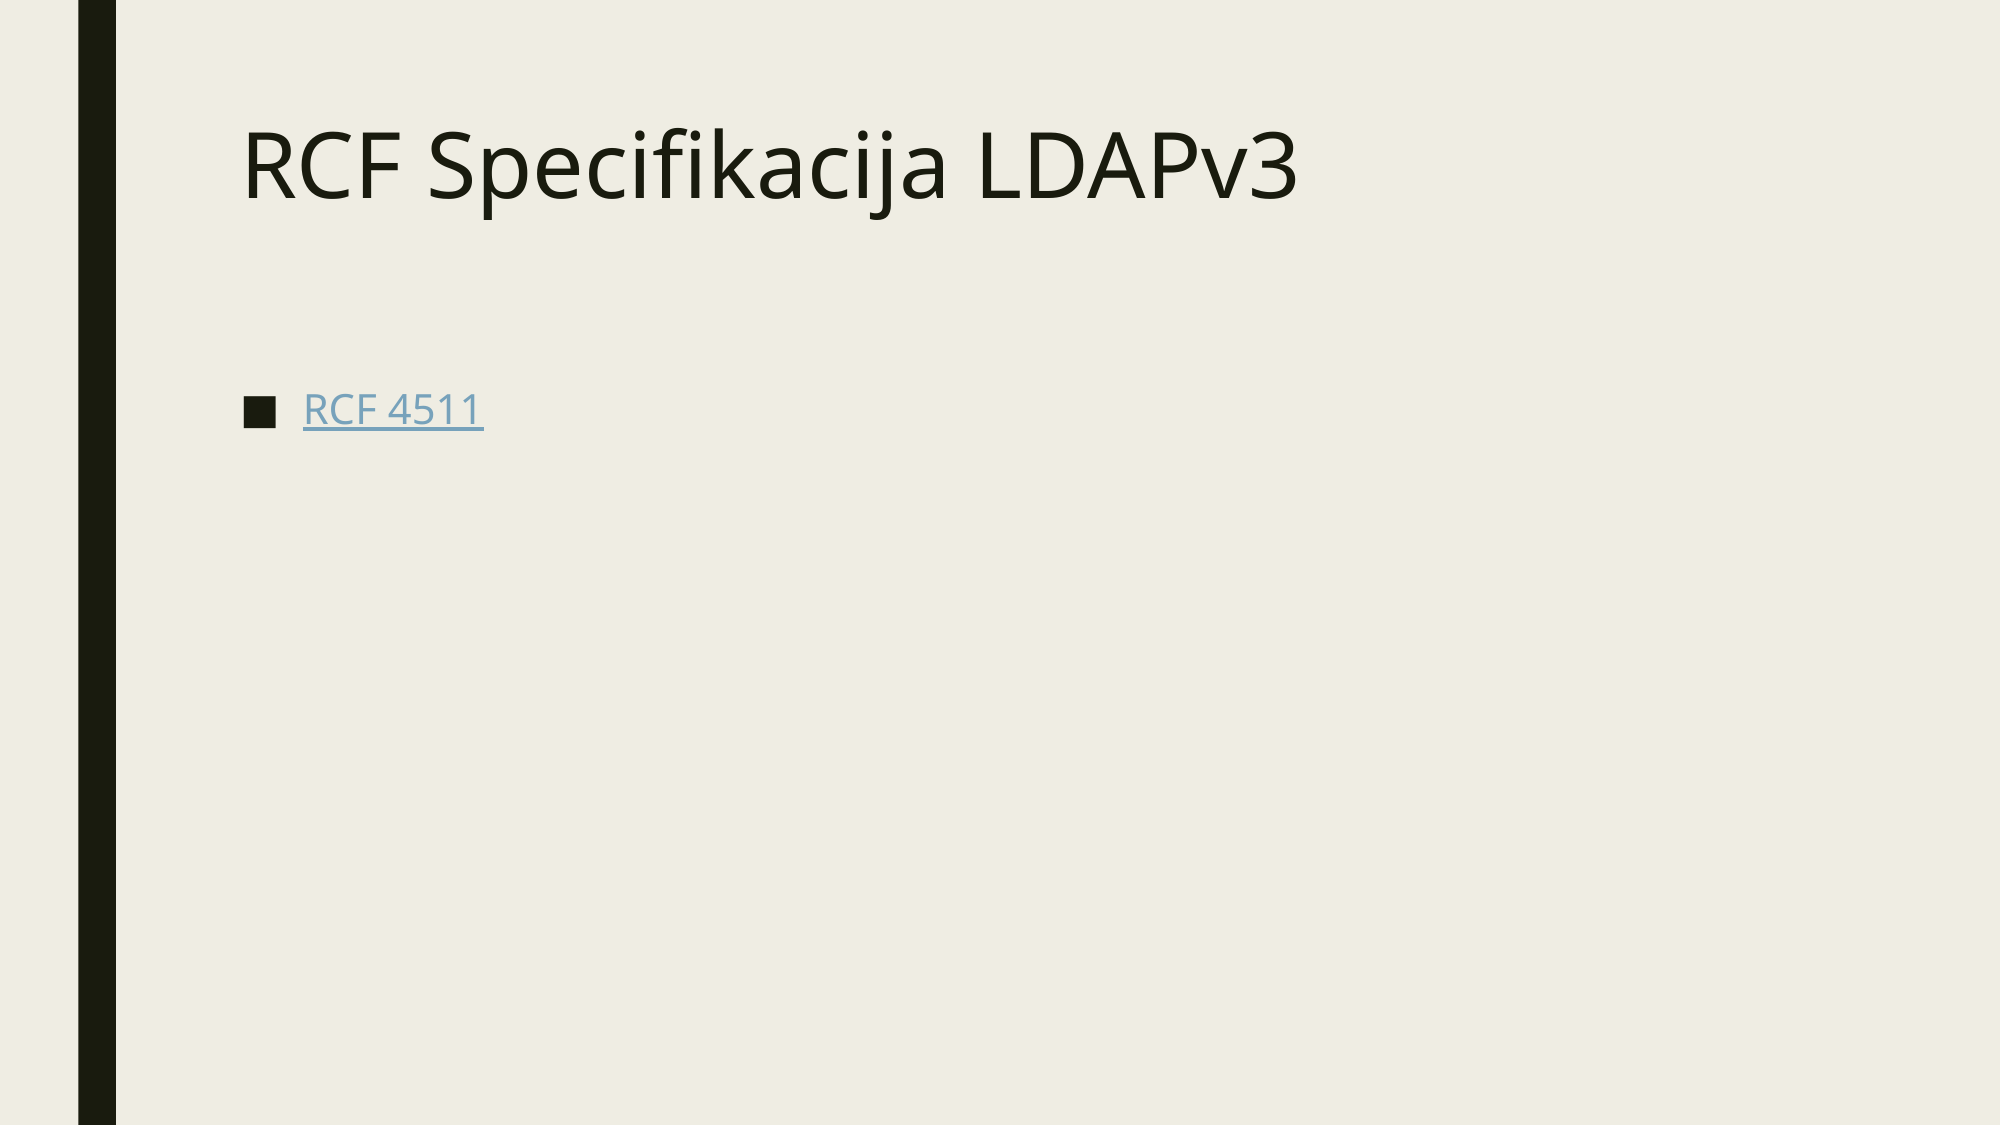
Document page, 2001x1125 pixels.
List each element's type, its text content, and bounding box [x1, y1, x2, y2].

list RCF 4511 [225, 375, 1800, 963]
title RCF Specifikacija LDAPv3 [225, 112, 1800, 357]
